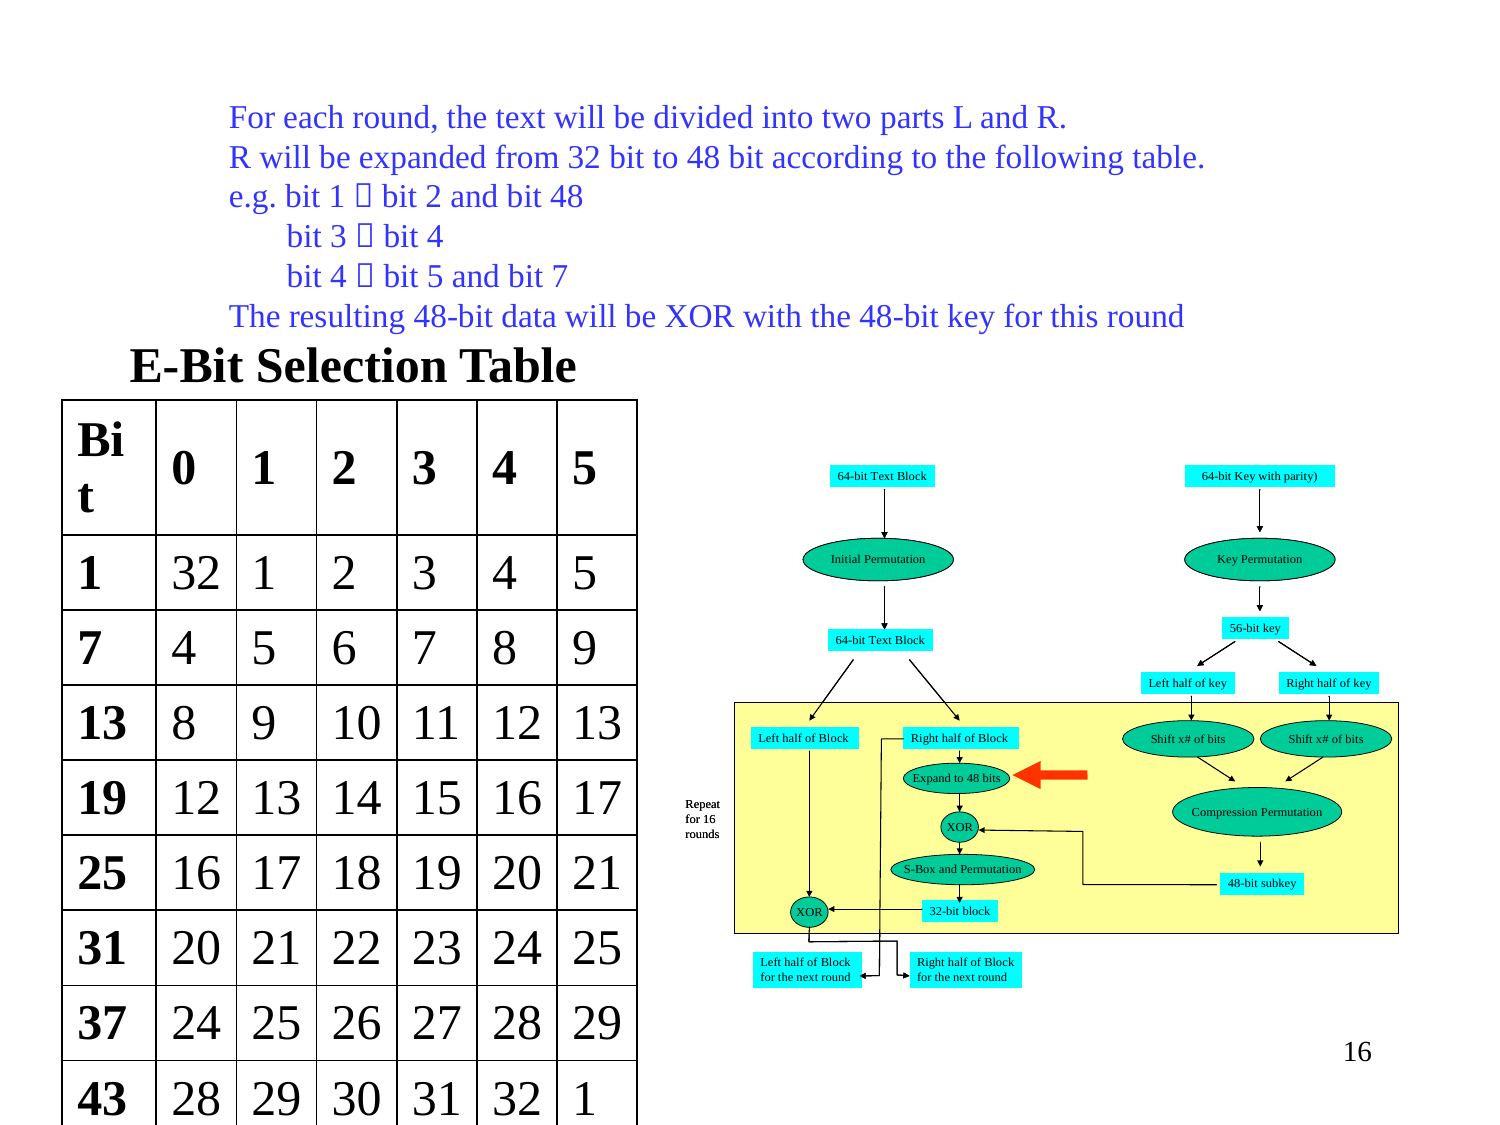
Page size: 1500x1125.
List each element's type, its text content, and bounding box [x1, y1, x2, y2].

table_cell 25 [63, 836, 155, 909]
table_cell 24 [157, 986, 236, 1060]
table_cell 14 [317, 761, 396, 834]
text_box E-Bit Selection Table [114, 325, 605, 399]
table_cell 22 [317, 911, 396, 985]
table_cell 27 [398, 986, 476, 1060]
table_cell 20 [157, 911, 236, 985]
table_cell 25 [237, 986, 316, 1060]
table_cell 7 [63, 611, 155, 684]
table_cell 32 [157, 536, 236, 609]
table_cell 28 [157, 1061, 236, 1125]
table_cell 1 [237, 536, 316, 609]
table_cell 32 [478, 1061, 556, 1125]
table_cell 16 [478, 761, 556, 834]
slide_number 16 [1074, 1024, 1388, 1101]
table_cell 13 [237, 761, 316, 834]
table_header 0 [157, 401, 236, 534]
table_header 2 [317, 401, 396, 534]
table_cell 31 [398, 1061, 476, 1125]
table_cell 21 [237, 911, 316, 985]
table_cell 37 [63, 986, 155, 1060]
table_cell 17 [237, 836, 316, 909]
table_cell 17 [558, 761, 636, 834]
table_cell 1 [63, 536, 155, 609]
table_cell 13 [558, 686, 636, 759]
table_cell 16 [157, 836, 236, 909]
table_cell 2 [317, 536, 396, 609]
table_cell 8 [157, 686, 236, 759]
table_cell 7 [398, 611, 476, 684]
text_box For each round, the text will be divided into two parts L and R. R will be expanded from 32 bit to 48 bit according to the following table. e.g. bit 1  bit 2 and bit 48 bit 3  bit 4 bit 4  bit 5 and bit 7 The resulting 48-bit data will be XOR with the 48-bit key for this round [214, 87, 1222, 342]
table_cell 23 [398, 911, 476, 985]
table_cell 29 [237, 1061, 316, 1125]
table_header 3 [398, 401, 476, 534]
table_cell 12 [157, 761, 236, 834]
table_cell 10 [317, 686, 396, 759]
table_cell 28 [478, 986, 556, 1060]
table_cell 9 [558, 611, 636, 684]
table_cell 21 [558, 836, 636, 909]
table_header 1 [237, 401, 316, 534]
table_cell 30 [317, 1061, 396, 1125]
table_header 5 [558, 401, 636, 534]
table_cell 31 [63, 911, 155, 985]
table_cell 12 [478, 686, 556, 759]
table_cell 9 [237, 686, 316, 759]
table_cell 43 [63, 1061, 155, 1125]
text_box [674, 462, 1403, 993]
table_cell 5 [237, 611, 316, 684]
table_cell 29 [558, 986, 636, 1060]
table_cell 13 [63, 686, 155, 759]
table_cell 18 [317, 836, 396, 909]
table_cell 19 [63, 761, 155, 834]
table_cell 11 [398, 686, 476, 759]
table_cell 4 [157, 611, 236, 684]
table_cell 26 [317, 986, 396, 1060]
table_cell 8 [478, 611, 556, 684]
table_cell 6 [317, 611, 396, 684]
table_cell 24 [478, 911, 556, 985]
table_header Bit [63, 401, 155, 534]
table_cell 3 [398, 536, 476, 609]
table_cell 1 [558, 1061, 636, 1125]
table_header 4 [478, 401, 556, 534]
table_cell 25 [558, 911, 636, 985]
table_cell 19 [398, 836, 476, 909]
table_cell 20 [478, 836, 556, 909]
table_cell 15 [398, 761, 476, 834]
table_cell 4 [478, 536, 556, 609]
table_cell 5 [558, 536, 636, 609]
